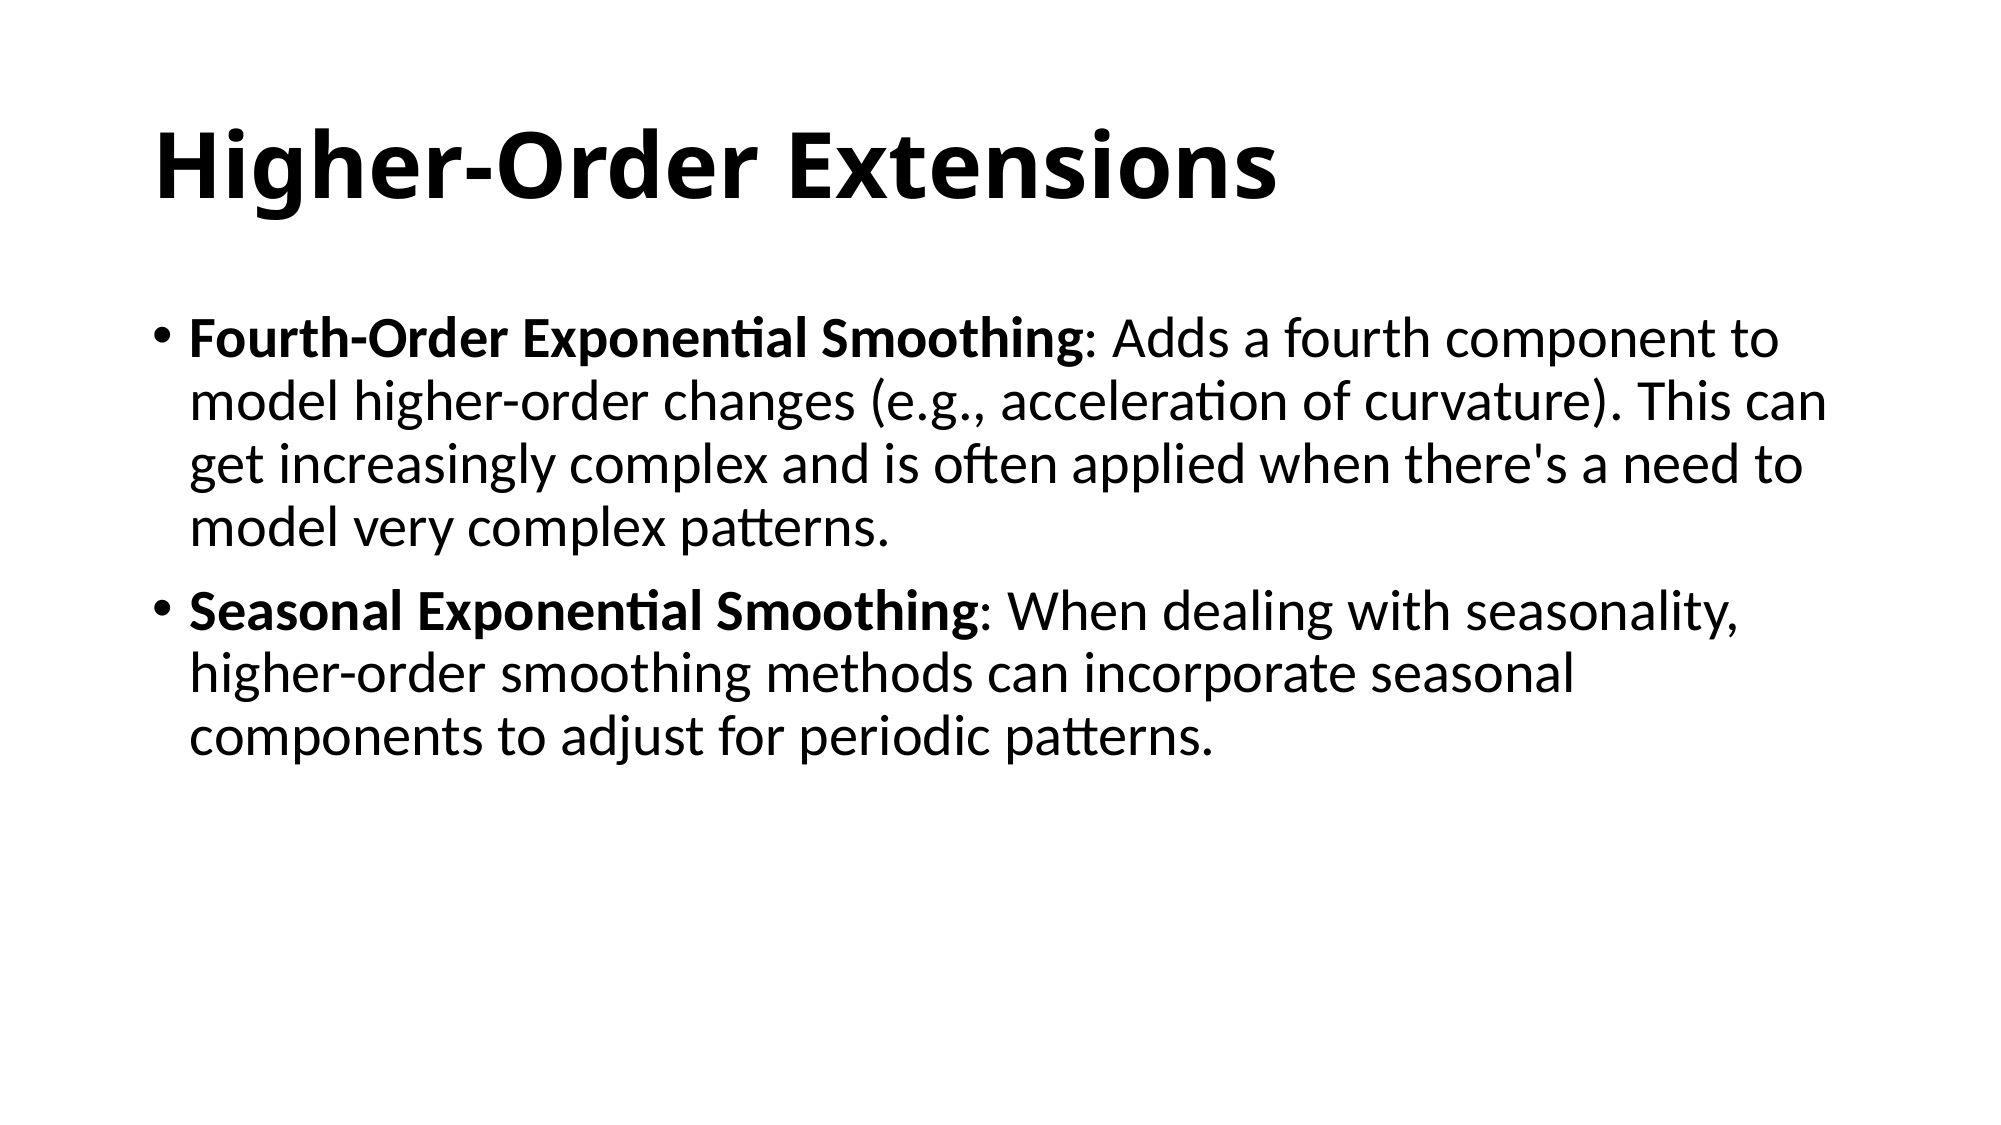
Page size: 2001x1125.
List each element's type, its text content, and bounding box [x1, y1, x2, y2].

title Higher-Order Extensions [137, 59, 1863, 278]
list Fourth-Order Exponential Smoothing: Adds a fourth component to model higher-order changes (e.g., acceleration of curvature). This can get increasingly complex and is often applied when there's a need to model very complex patterns. Seasonal Exponential Smoothing: When dealing with seasonality, higher-order smoothing methods can incorporate seasonal components to adjust for periodic patterns. [137, 299, 1863, 1014]
